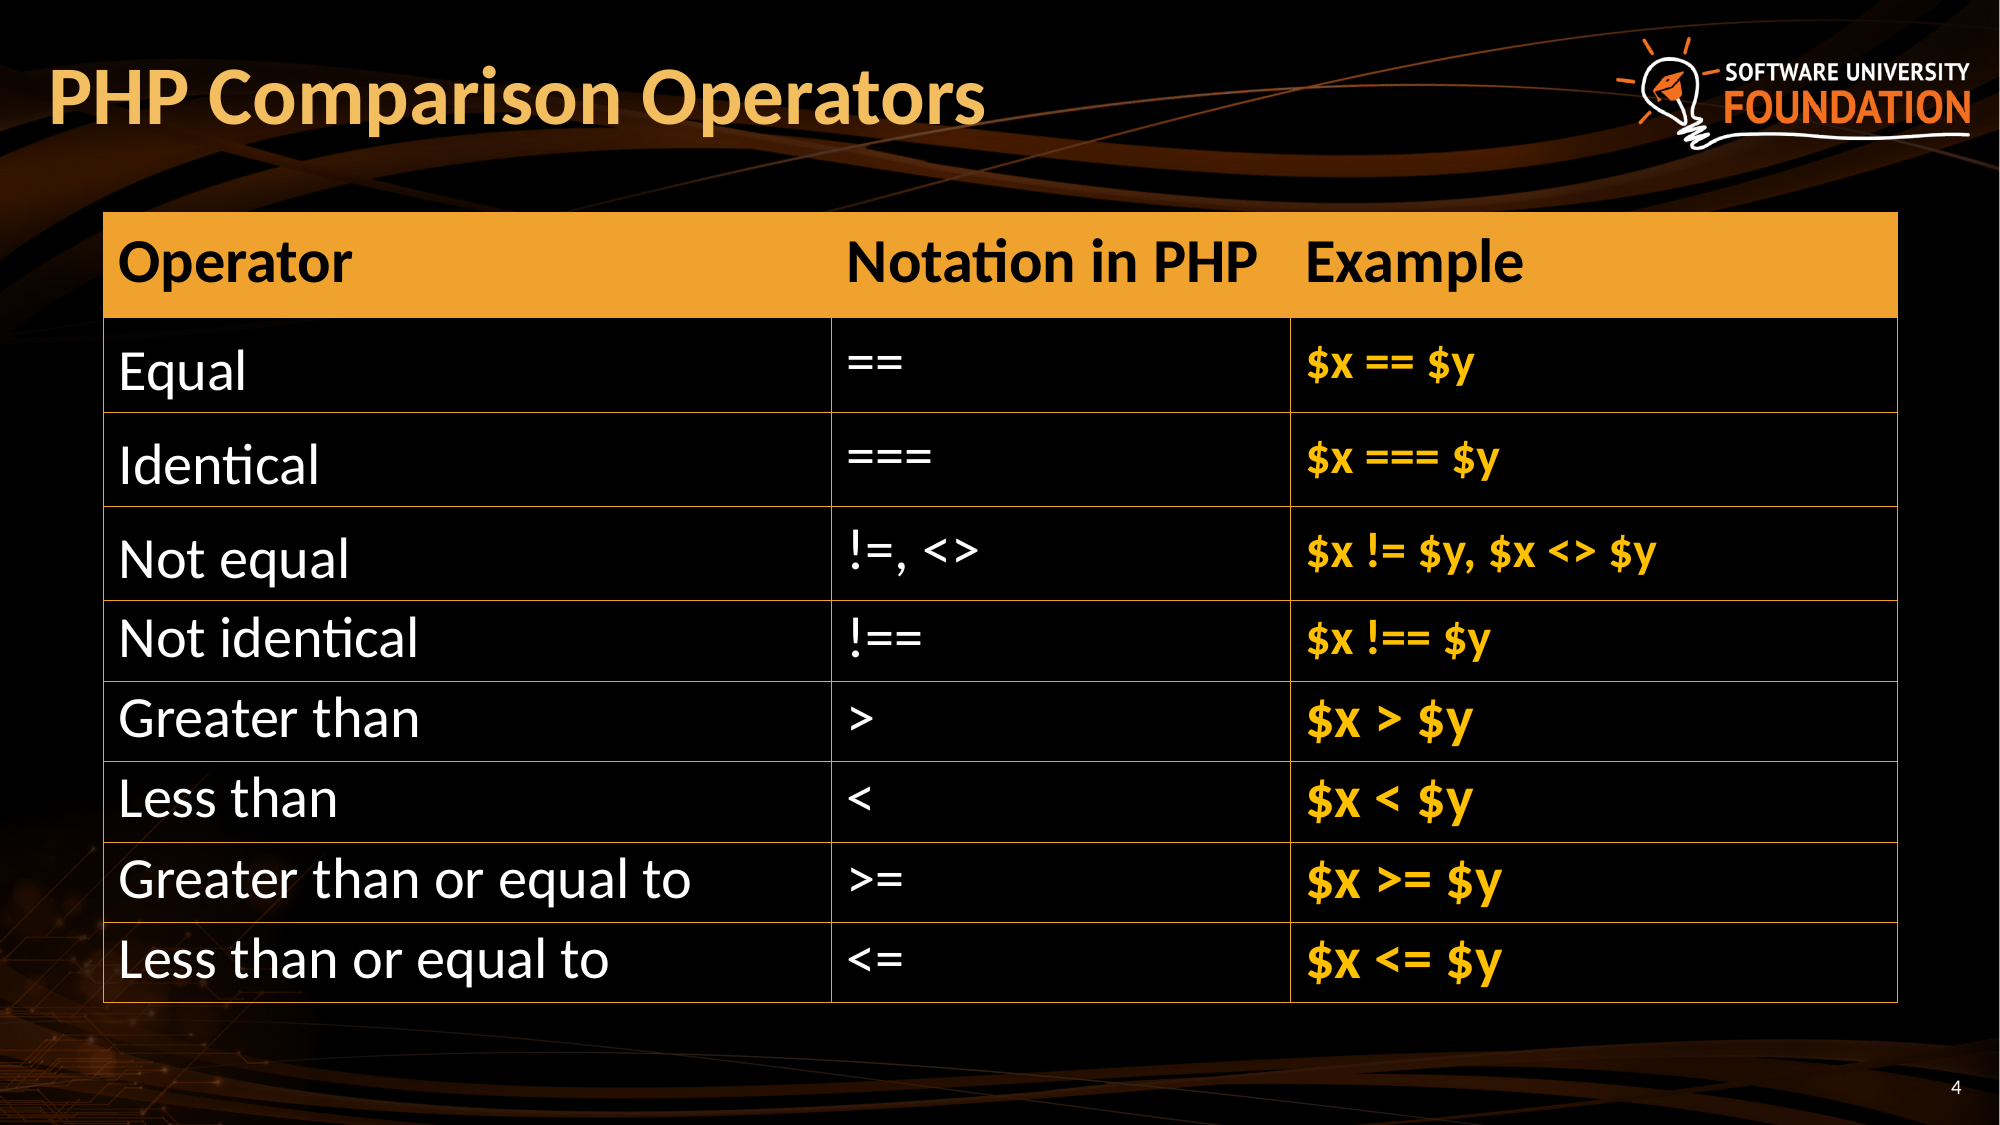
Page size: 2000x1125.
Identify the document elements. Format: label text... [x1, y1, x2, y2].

table_cell Less than or equal to [104, 923, 831, 1002]
table_cell $x === $y [1291, 413, 1897, 506]
table_header Notation in PHP [832, 213, 1290, 317]
table_cell $x !== $y [1291, 601, 1897, 681]
slide_number 4 [1897, 1070, 1968, 1103]
picture [0, 0, 2000, 1125]
table_cell === [832, 413, 1290, 506]
table_cell $x != $y, $x <> $y [1291, 507, 1897, 600]
table_cell > [832, 682, 1290, 761]
table_cell Not equal [104, 507, 831, 600]
table_cell >= [832, 843, 1290, 922]
table_cell $x > $y [1291, 682, 1897, 761]
table_cell Less than [104, 762, 831, 842]
title PHP Comparison Operators [30, 6, 1602, 189]
table_cell $x < $y [1291, 762, 1897, 842]
table_header Example [1290, 213, 1897, 317]
table_cell Not identical [104, 601, 831, 681]
table_cell <= [832, 923, 1290, 1002]
table_cell Equal [104, 318, 831, 412]
table_cell $x == $y [1291, 318, 1897, 412]
table_cell !=, <> [832, 507, 1290, 600]
table_cell $x <= $y [1291, 923, 1897, 1002]
table_cell $x >= $y [1291, 843, 1897, 922]
table_cell < [832, 762, 1290, 842]
table_header Operator [104, 213, 832, 317]
table_cell == [832, 318, 1290, 412]
table_cell !== [832, 601, 1290, 681]
table_cell Greater than [104, 682, 831, 761]
table_cell Greater than or equal to [104, 843, 831, 922]
table_cell Identical [104, 413, 831, 506]
